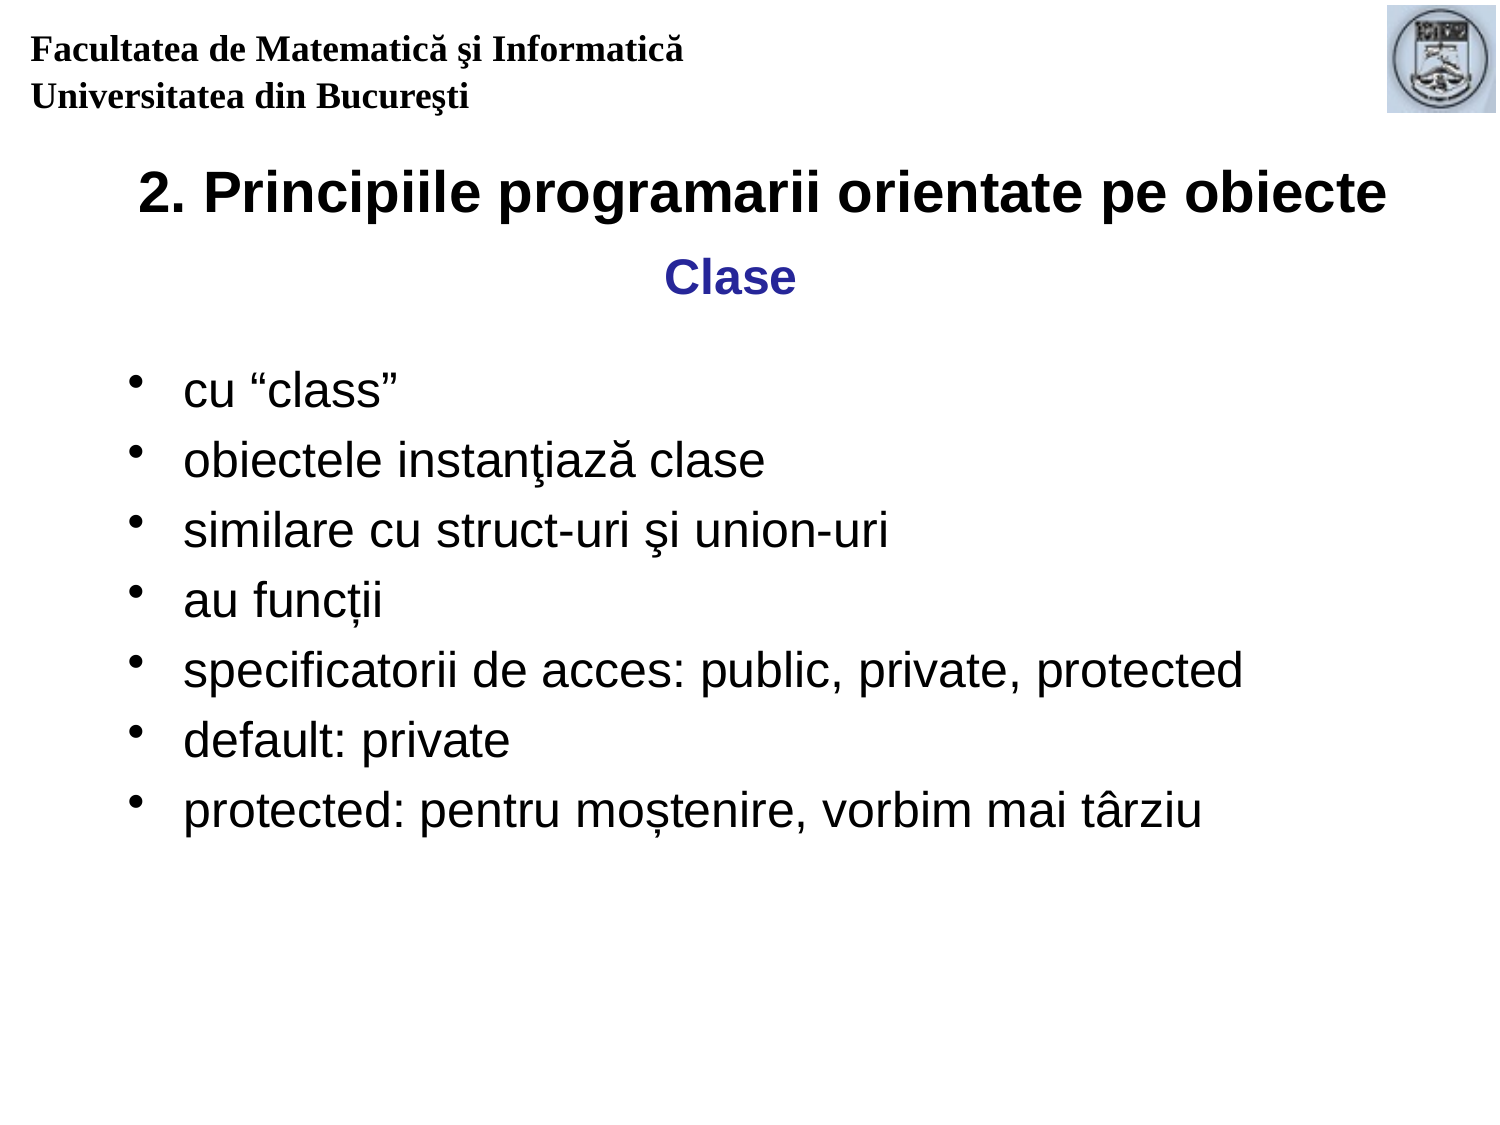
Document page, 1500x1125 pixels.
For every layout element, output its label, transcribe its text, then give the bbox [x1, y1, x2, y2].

list cu “class” obiectele instanţiază clase similare cu struct-uri şi union-uri au funcții specificatorii de acces: public, private, protected default: private protected: pentru moștenire, vorbim mai târziu [112, 349, 1388, 1026]
text_box Facultatea de Matematică şi Informatică Universitatea din Bucureşti [13, 13, 841, 123]
title Clase [474, 224, 988, 326]
text_box 2. Principiile programarii orientate pe obiecte [125, 112, 1450, 211]
picture [1387, 4, 1496, 113]
